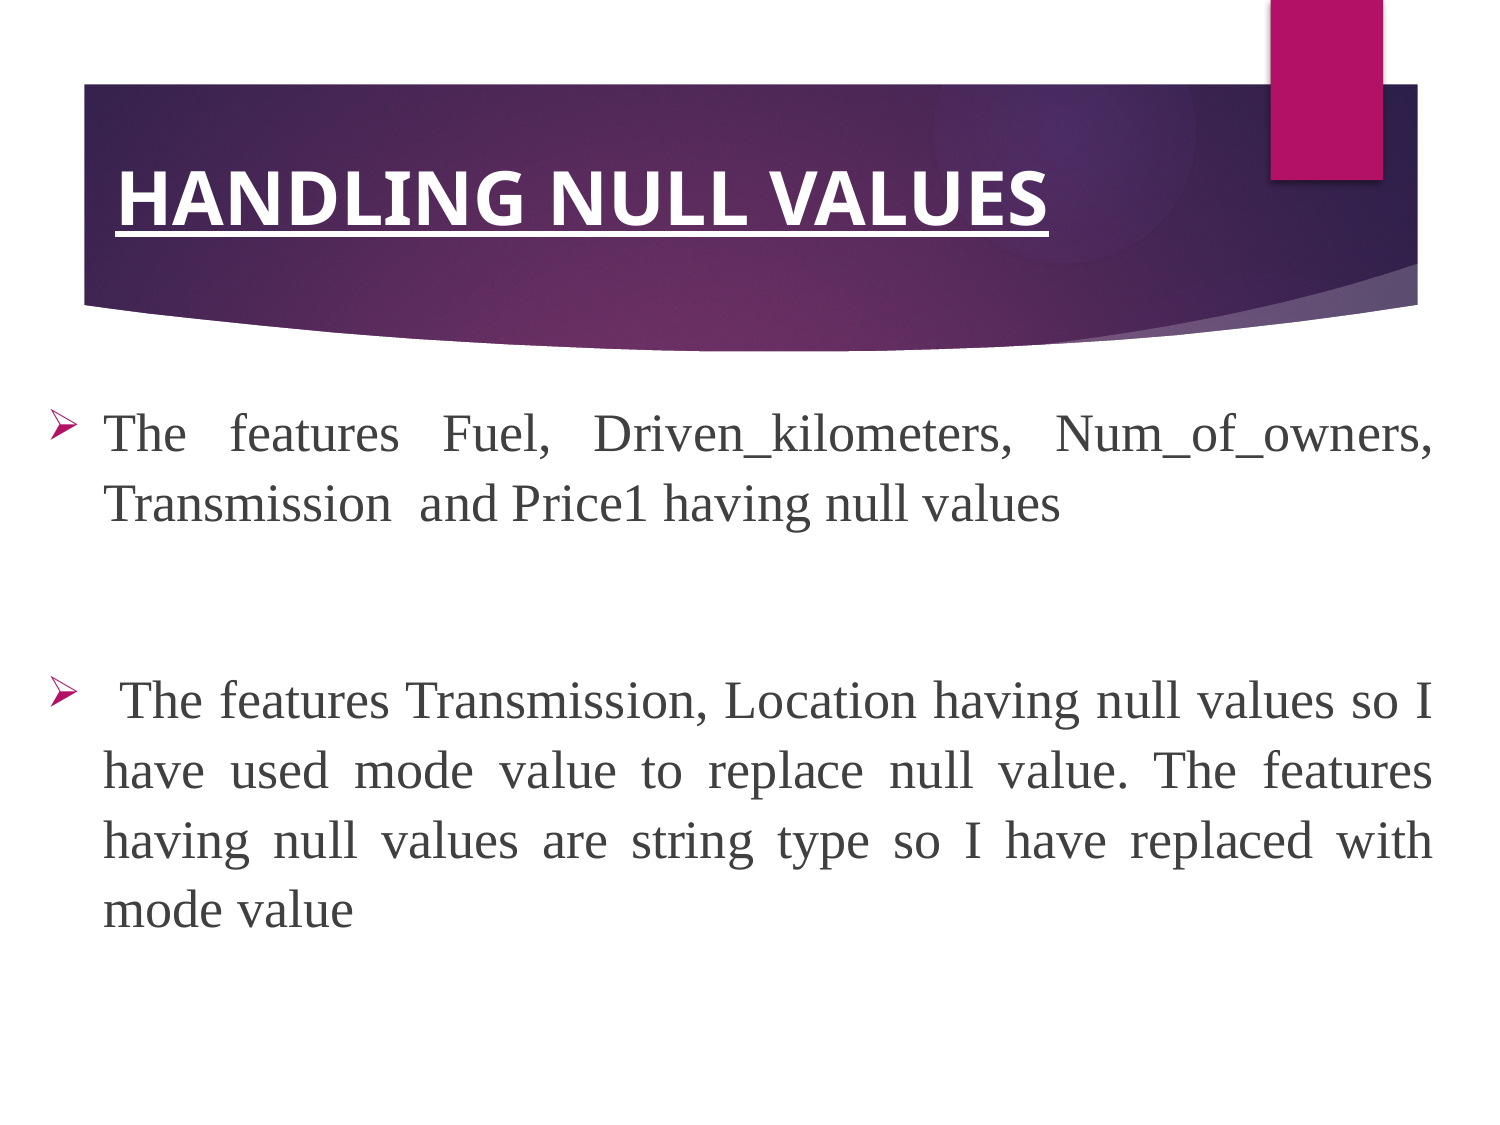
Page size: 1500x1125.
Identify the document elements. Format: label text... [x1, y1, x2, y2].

title HANDLING NULL VALUES [100, 101, 1451, 290]
list The features Fuel, Driven_kilometers, Num_of_owners, Transmission and Price1 having null values The features Transmission, Location having null values so I have used mode value to replace null value. The features having null values are string type so I have replaced with mode value [31, 385, 1451, 1047]
